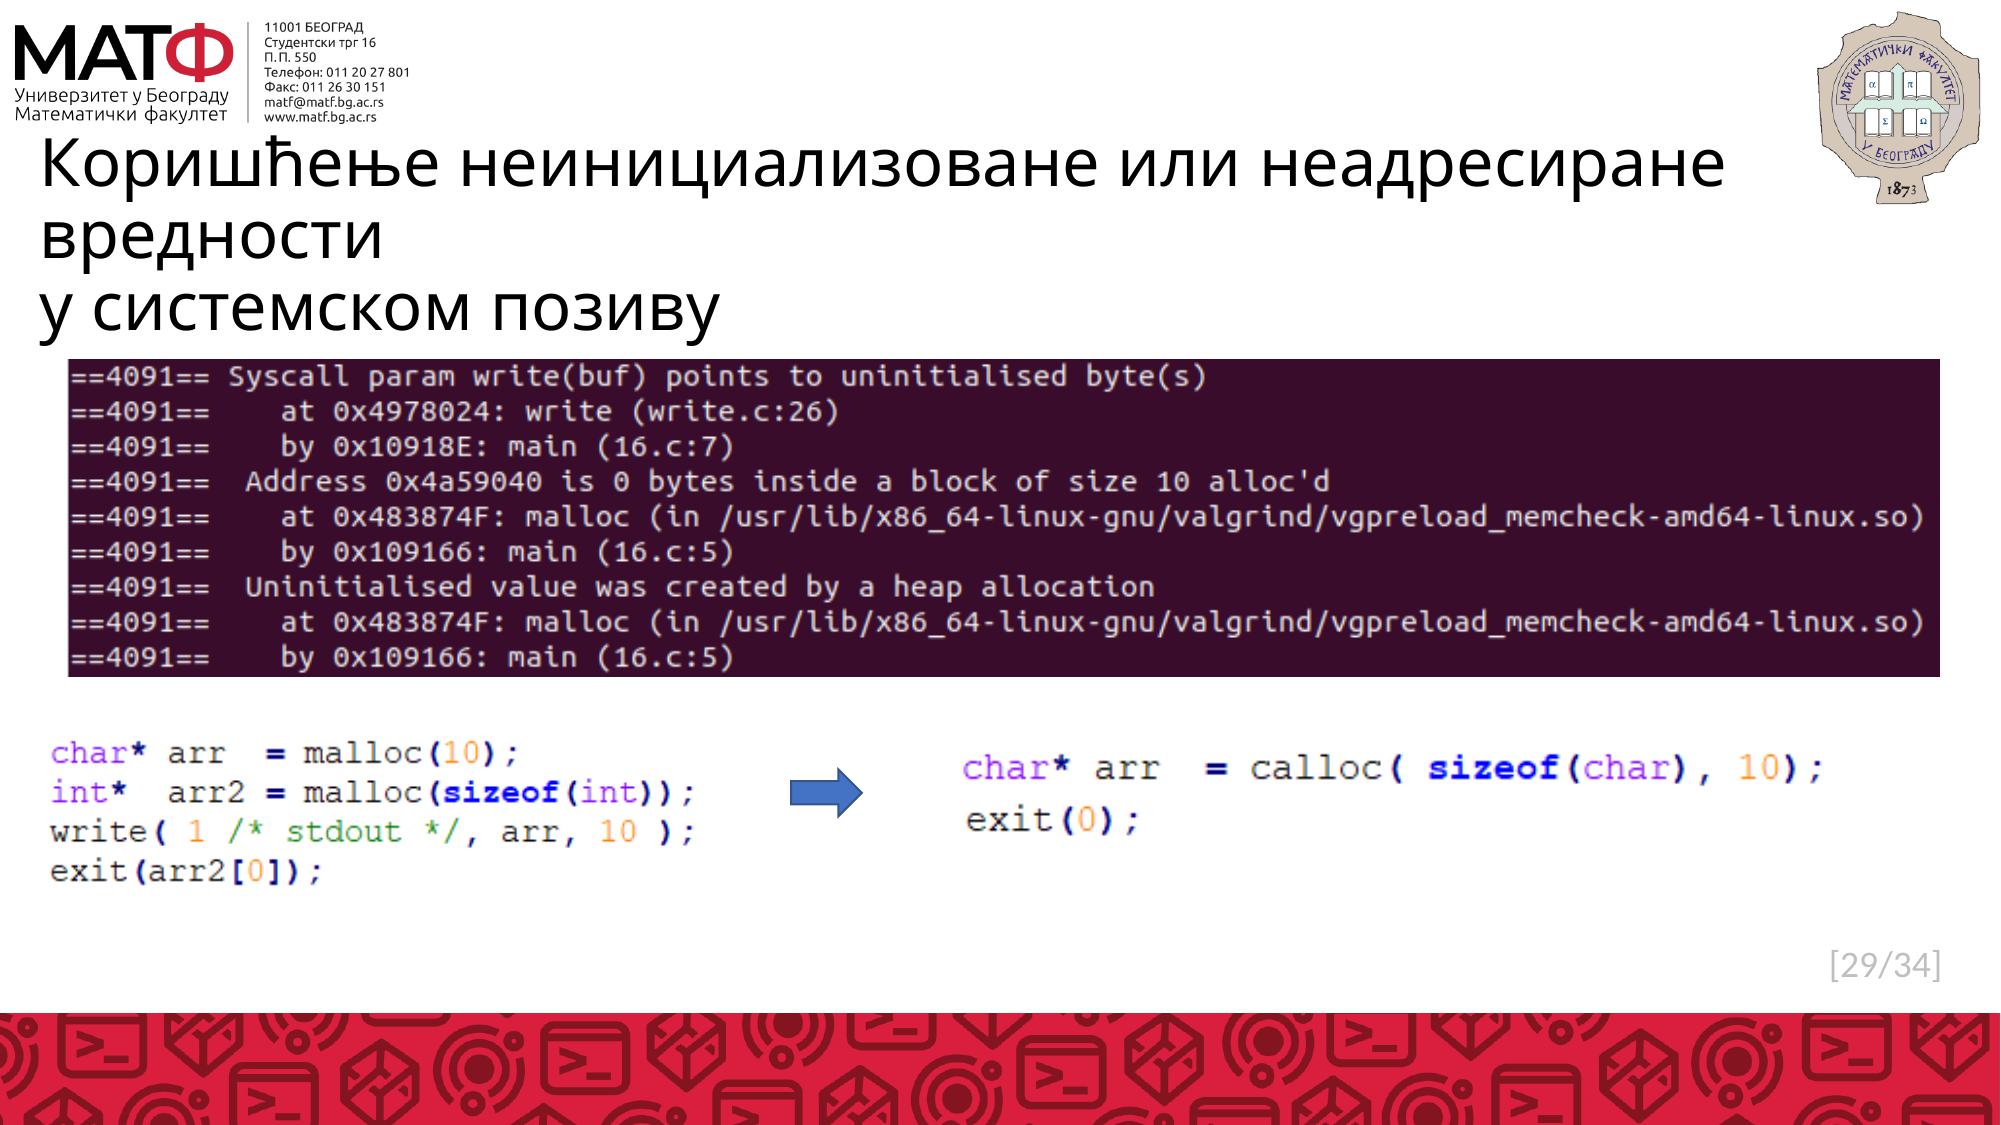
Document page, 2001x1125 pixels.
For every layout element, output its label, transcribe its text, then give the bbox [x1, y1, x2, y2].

picture [67, 359, 1940, 677]
picture [0, 0, 435, 147]
picture [25, 720, 723, 913]
title Коришћење неинициализоване или неадресиране вредности у системском позиву [25, 180, 1824, 293]
picture [942, 746, 1840, 793]
picture [951, 796, 1156, 858]
text_box [29/34] [1813, 932, 1964, 993]
picture [0, 1013, 2001, 1125]
picture [1801, 0, 1995, 225]
text_box [790, 766, 864, 819]
